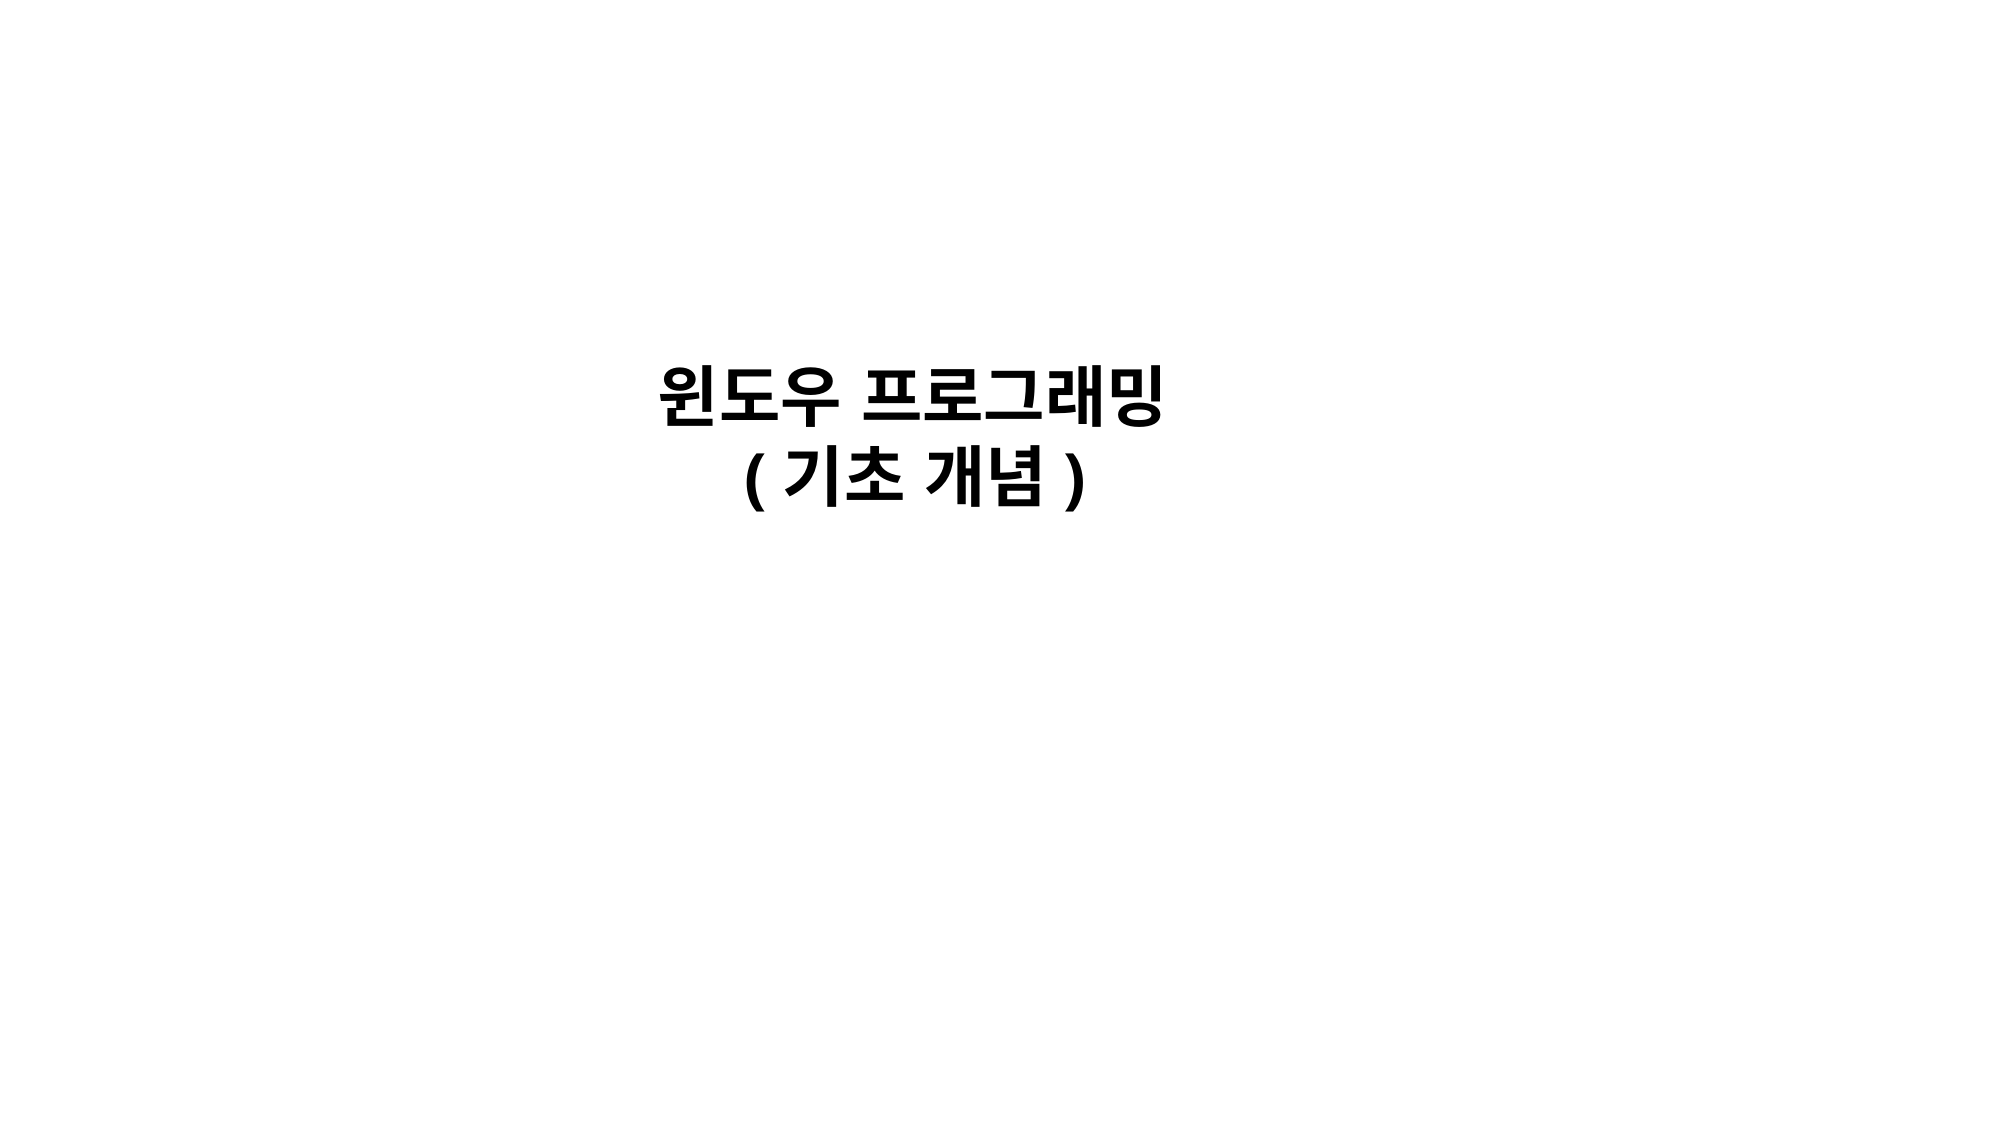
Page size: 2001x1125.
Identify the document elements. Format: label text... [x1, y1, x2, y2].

text_box 윈도우 프로그래밍 (기초 개념) [643, 347, 1757, 522]
